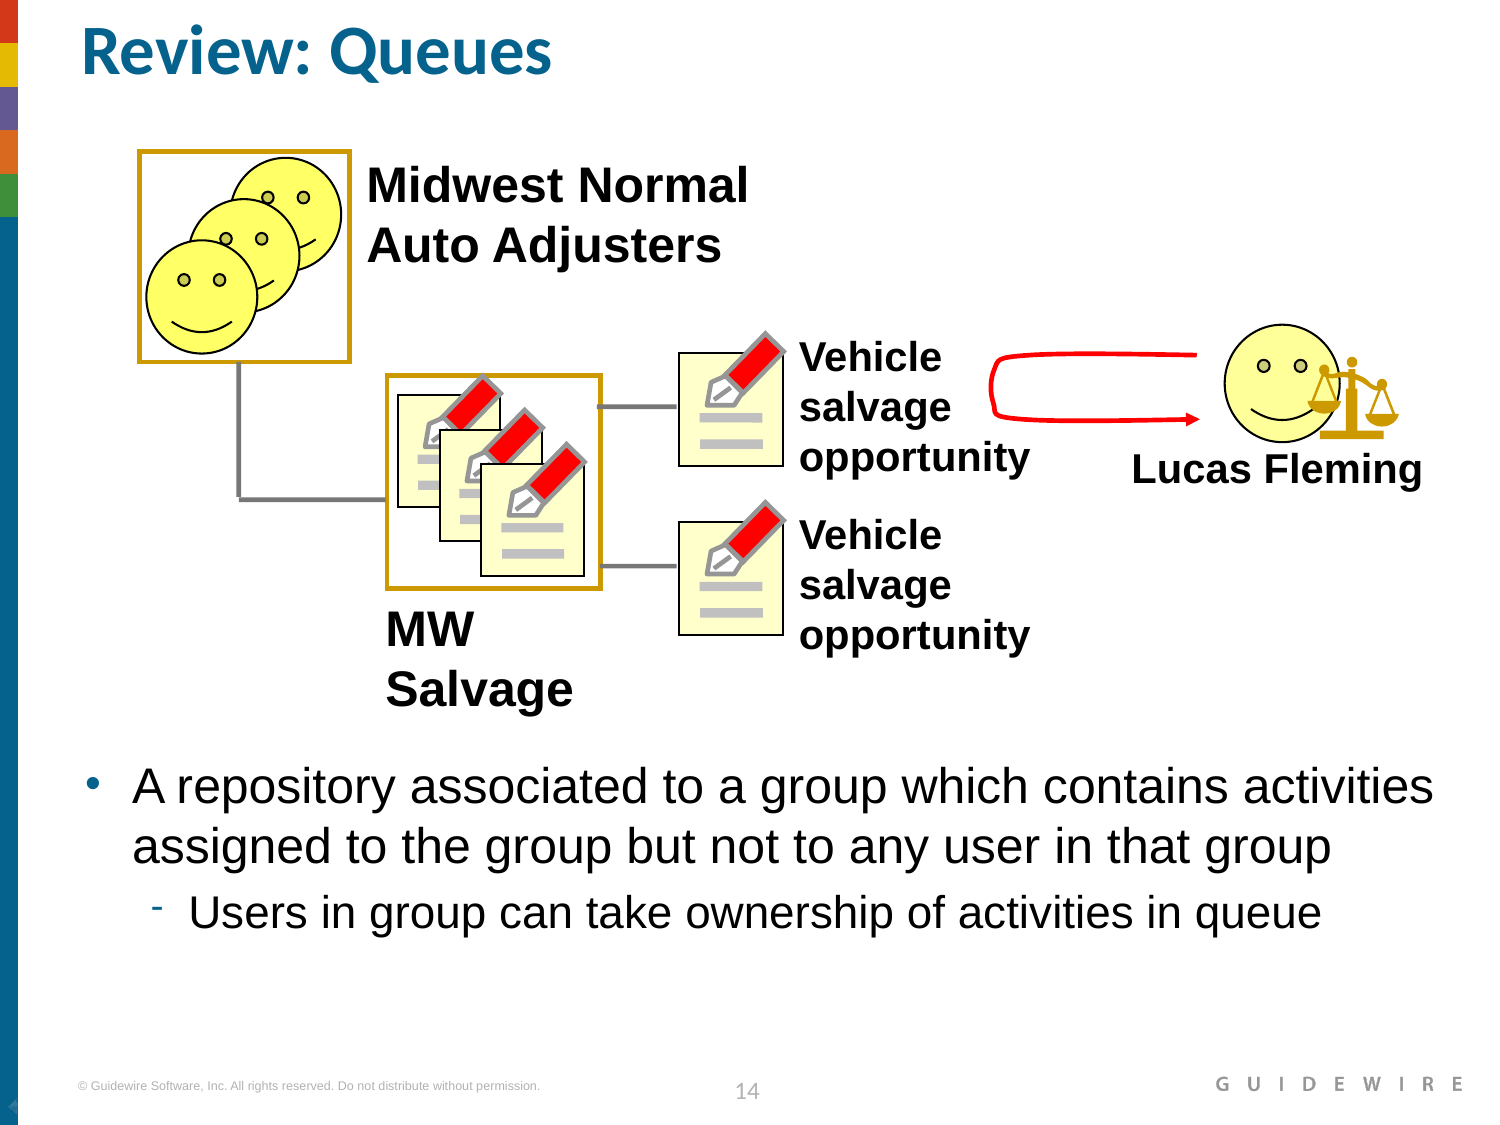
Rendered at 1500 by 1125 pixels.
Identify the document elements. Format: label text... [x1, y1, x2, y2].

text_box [1224, 324, 1400, 443]
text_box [139, 151, 350, 363]
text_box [679, 502, 784, 636]
text_box Lucas Fleming [1131, 441, 1452, 492]
picture [0, 0, 18, 216]
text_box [679, 334, 784, 467]
picture [10, 1101, 18, 1111]
list A repository associated to a group which contains activities assigned to the group but not to any user in that group Users in group can take ownership of activities in queue [85, 753, 1450, 1049]
text_box Vehicle salvage opportunity [798, 329, 1051, 480]
text_box Vehicle salvage opportunity [798, 507, 1051, 658]
picture [1215, 1073, 1480, 1096]
text_box Midwest Normal Auto Adjusters [366, 152, 845, 273]
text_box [386, 374, 601, 589]
title Review: Queues [81, 19, 1446, 142]
text_box MW Salvage [385, 596, 582, 717]
text_box [990, 353, 1200, 426]
